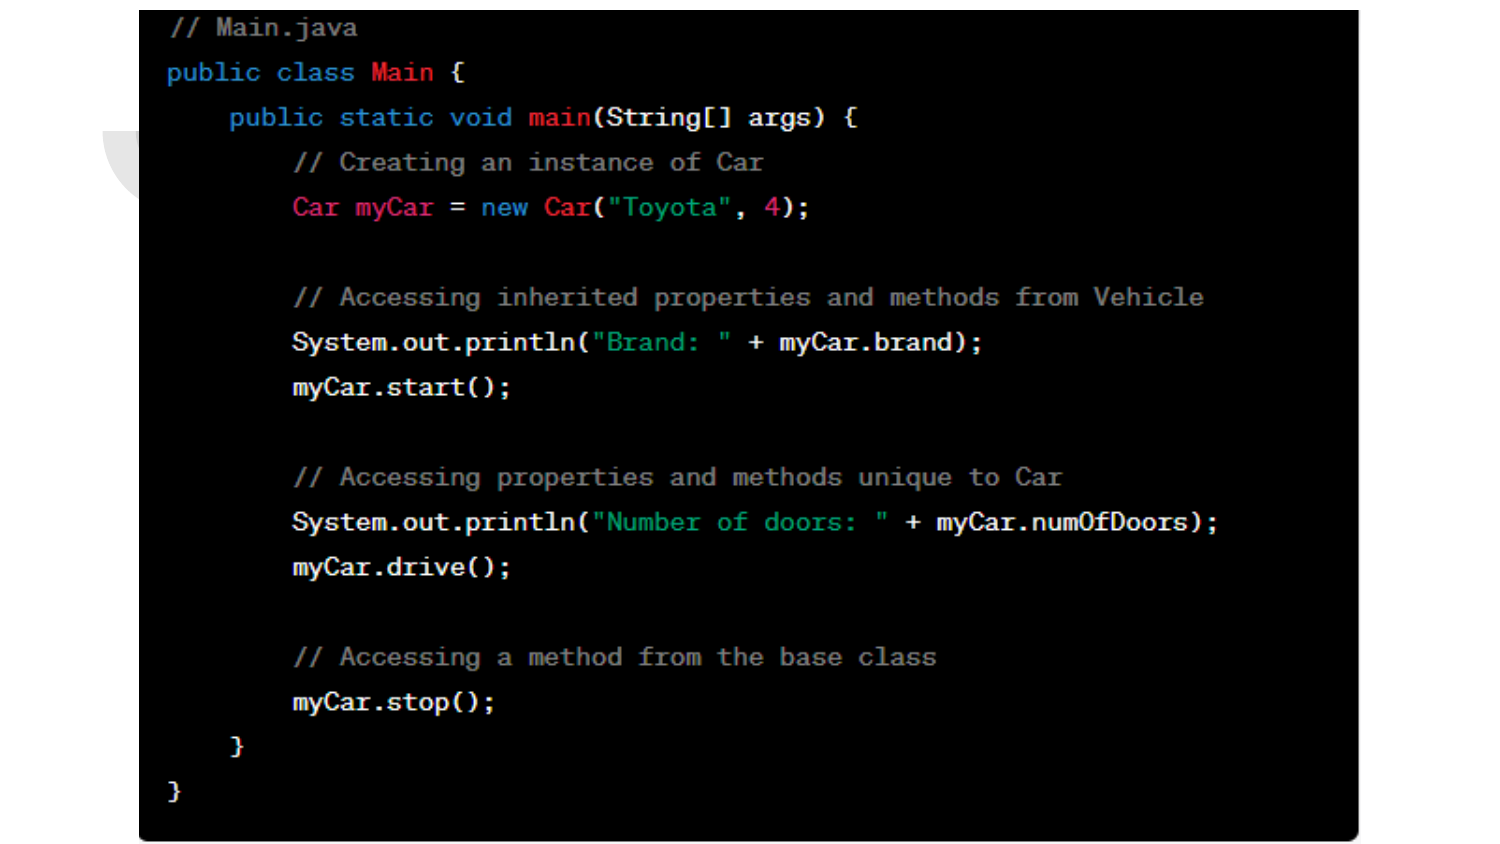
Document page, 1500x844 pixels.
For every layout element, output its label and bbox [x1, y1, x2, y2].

picture [138, 10, 1362, 844]
